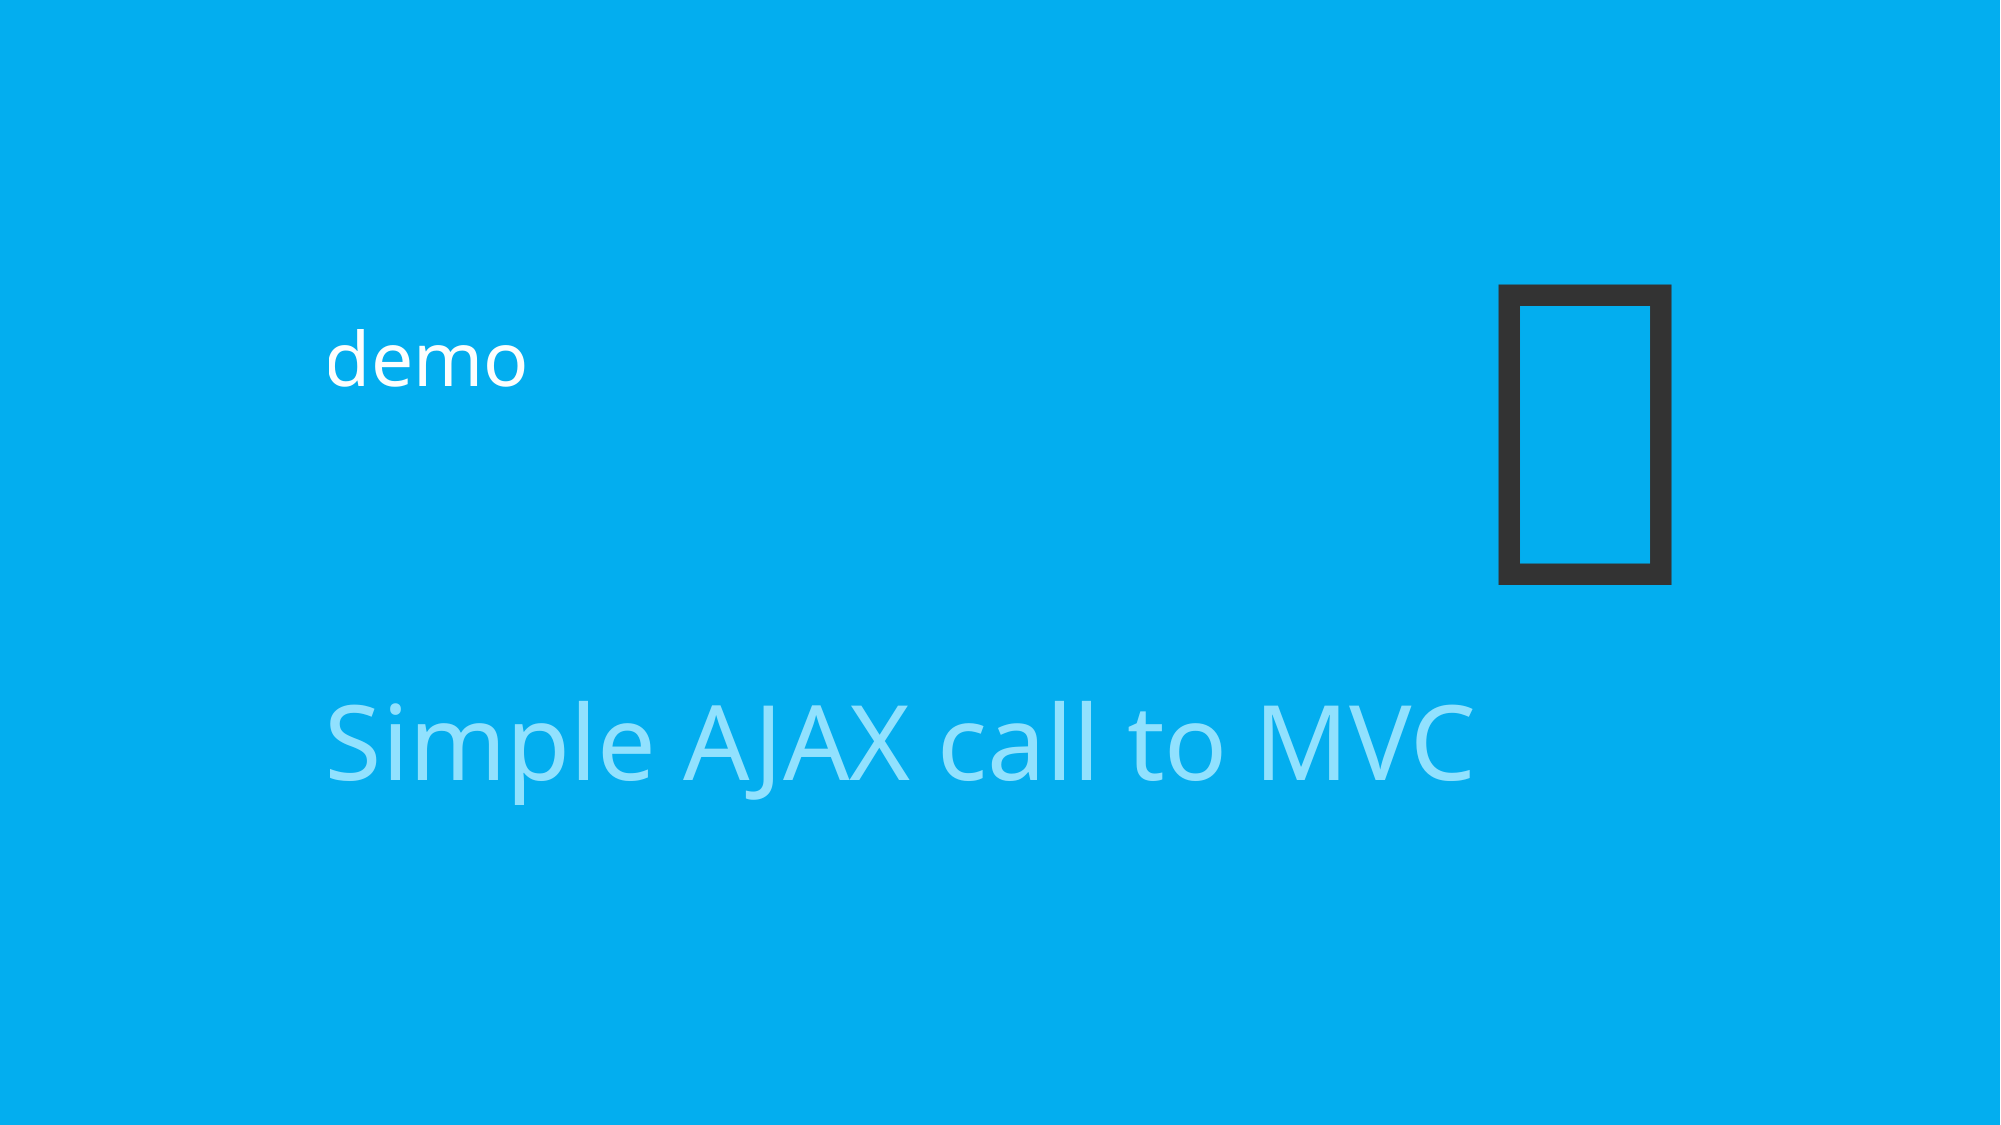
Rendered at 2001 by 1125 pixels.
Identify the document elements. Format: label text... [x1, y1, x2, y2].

title demo [309, 237, 1000, 488]
list Simple AJAX call to MVC [309, 682, 1766, 892]
